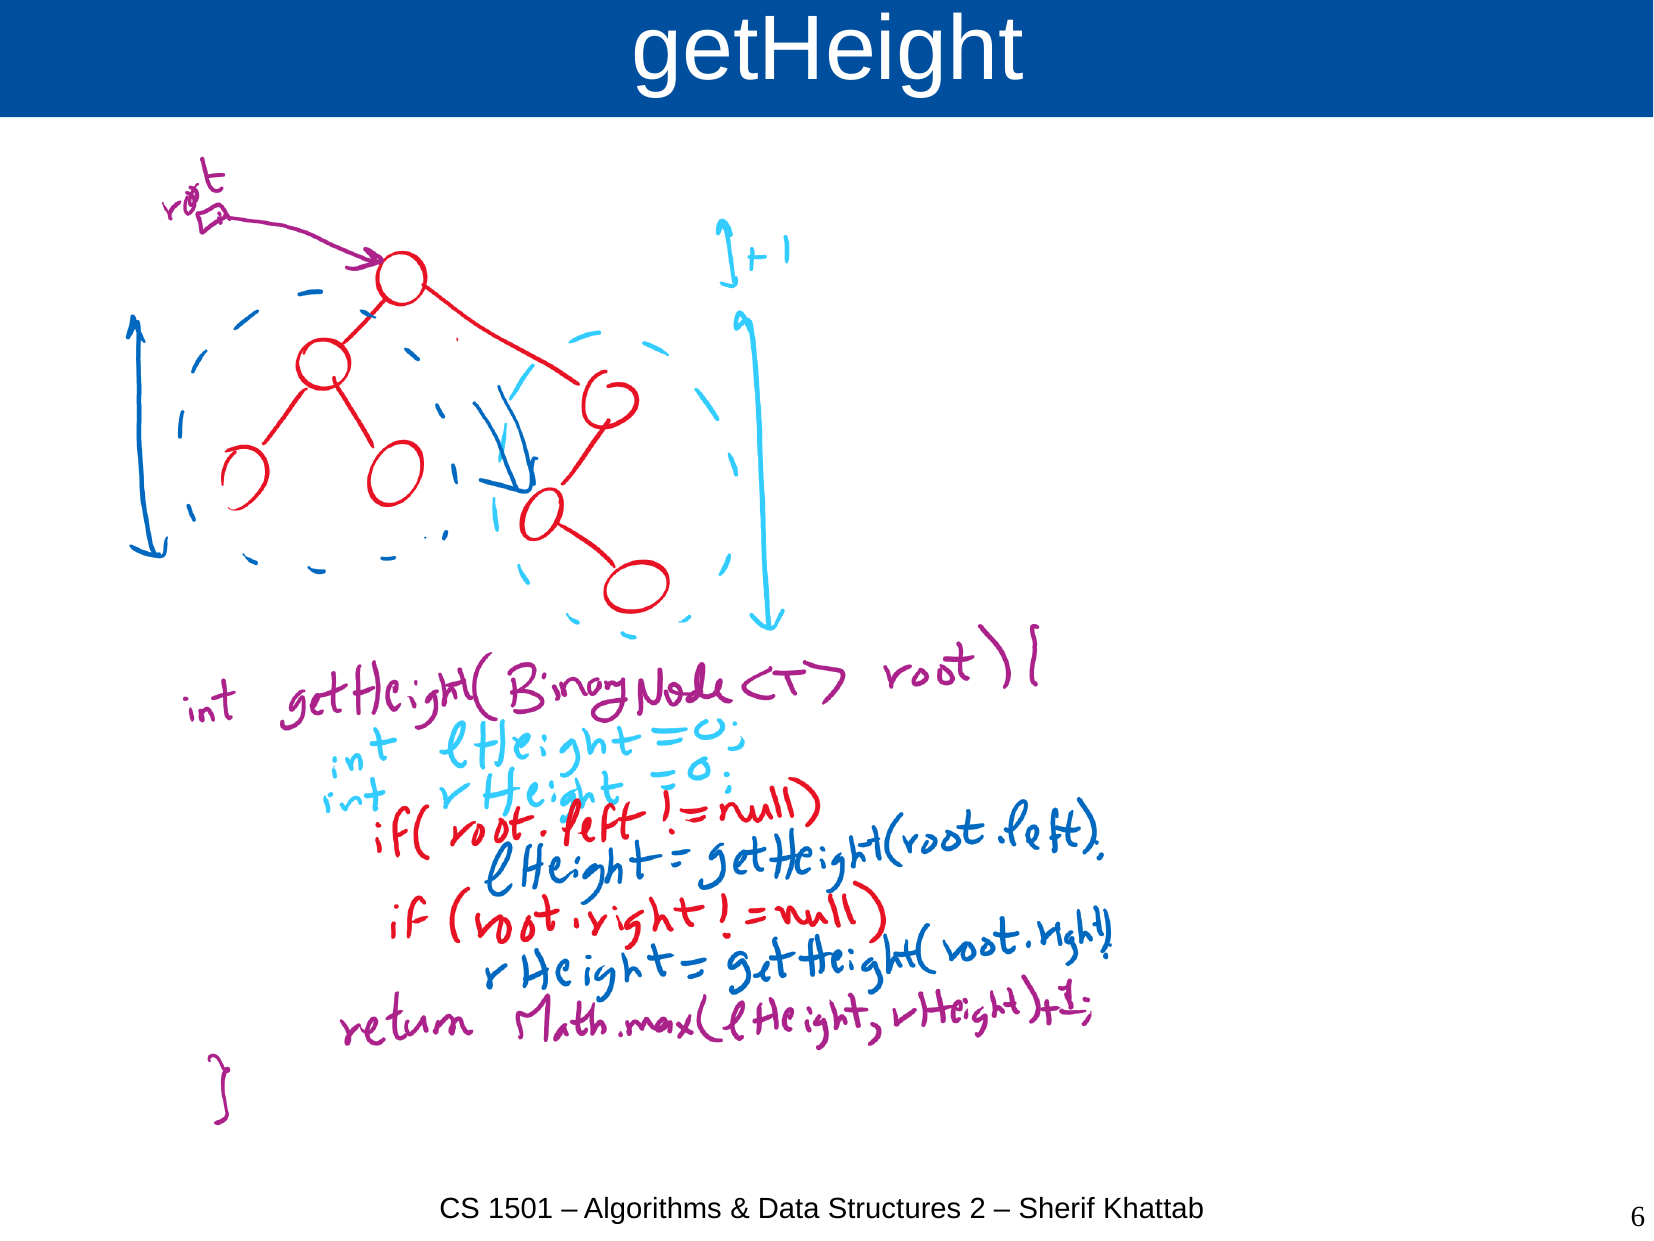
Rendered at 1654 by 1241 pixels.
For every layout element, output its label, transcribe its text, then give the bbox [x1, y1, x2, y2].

title getHeight [0, 0, 1654, 118]
slide_number 6 [1265, 1199, 1646, 1241]
footer CS 1501 – Algorithms & Data Structures 2 – Sherif Khattab [407, 1191, 1238, 1241]
picture [112, 144, 1602, 1137]
